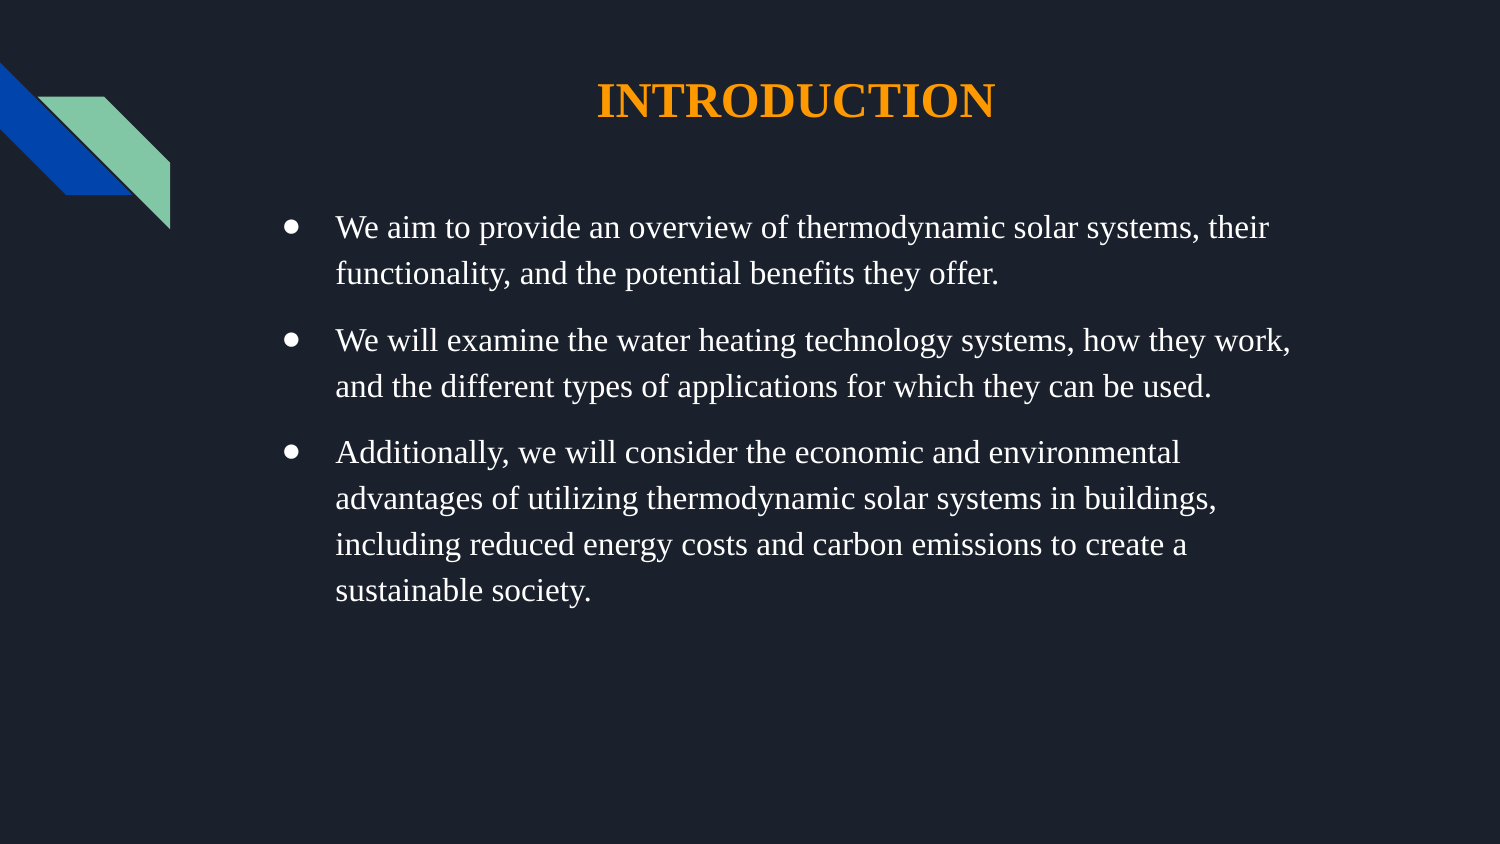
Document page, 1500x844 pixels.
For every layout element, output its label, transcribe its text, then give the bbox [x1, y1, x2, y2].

text_box We aim to provide an overview of thermodynamic solar systems, their functionality, and the potential benefits they offer. We will examine the water heating technology systems, how they work, and the different types of applications for which they can be used. Additionally, we will consider the economic and environmental advantages of utilizing thermodynamic solar systems in buildings, including reduced energy costs and carbon emissions to create a sustainable society. [245, 184, 1325, 624]
text_box INTRODUCTION [549, 52, 1042, 143]
